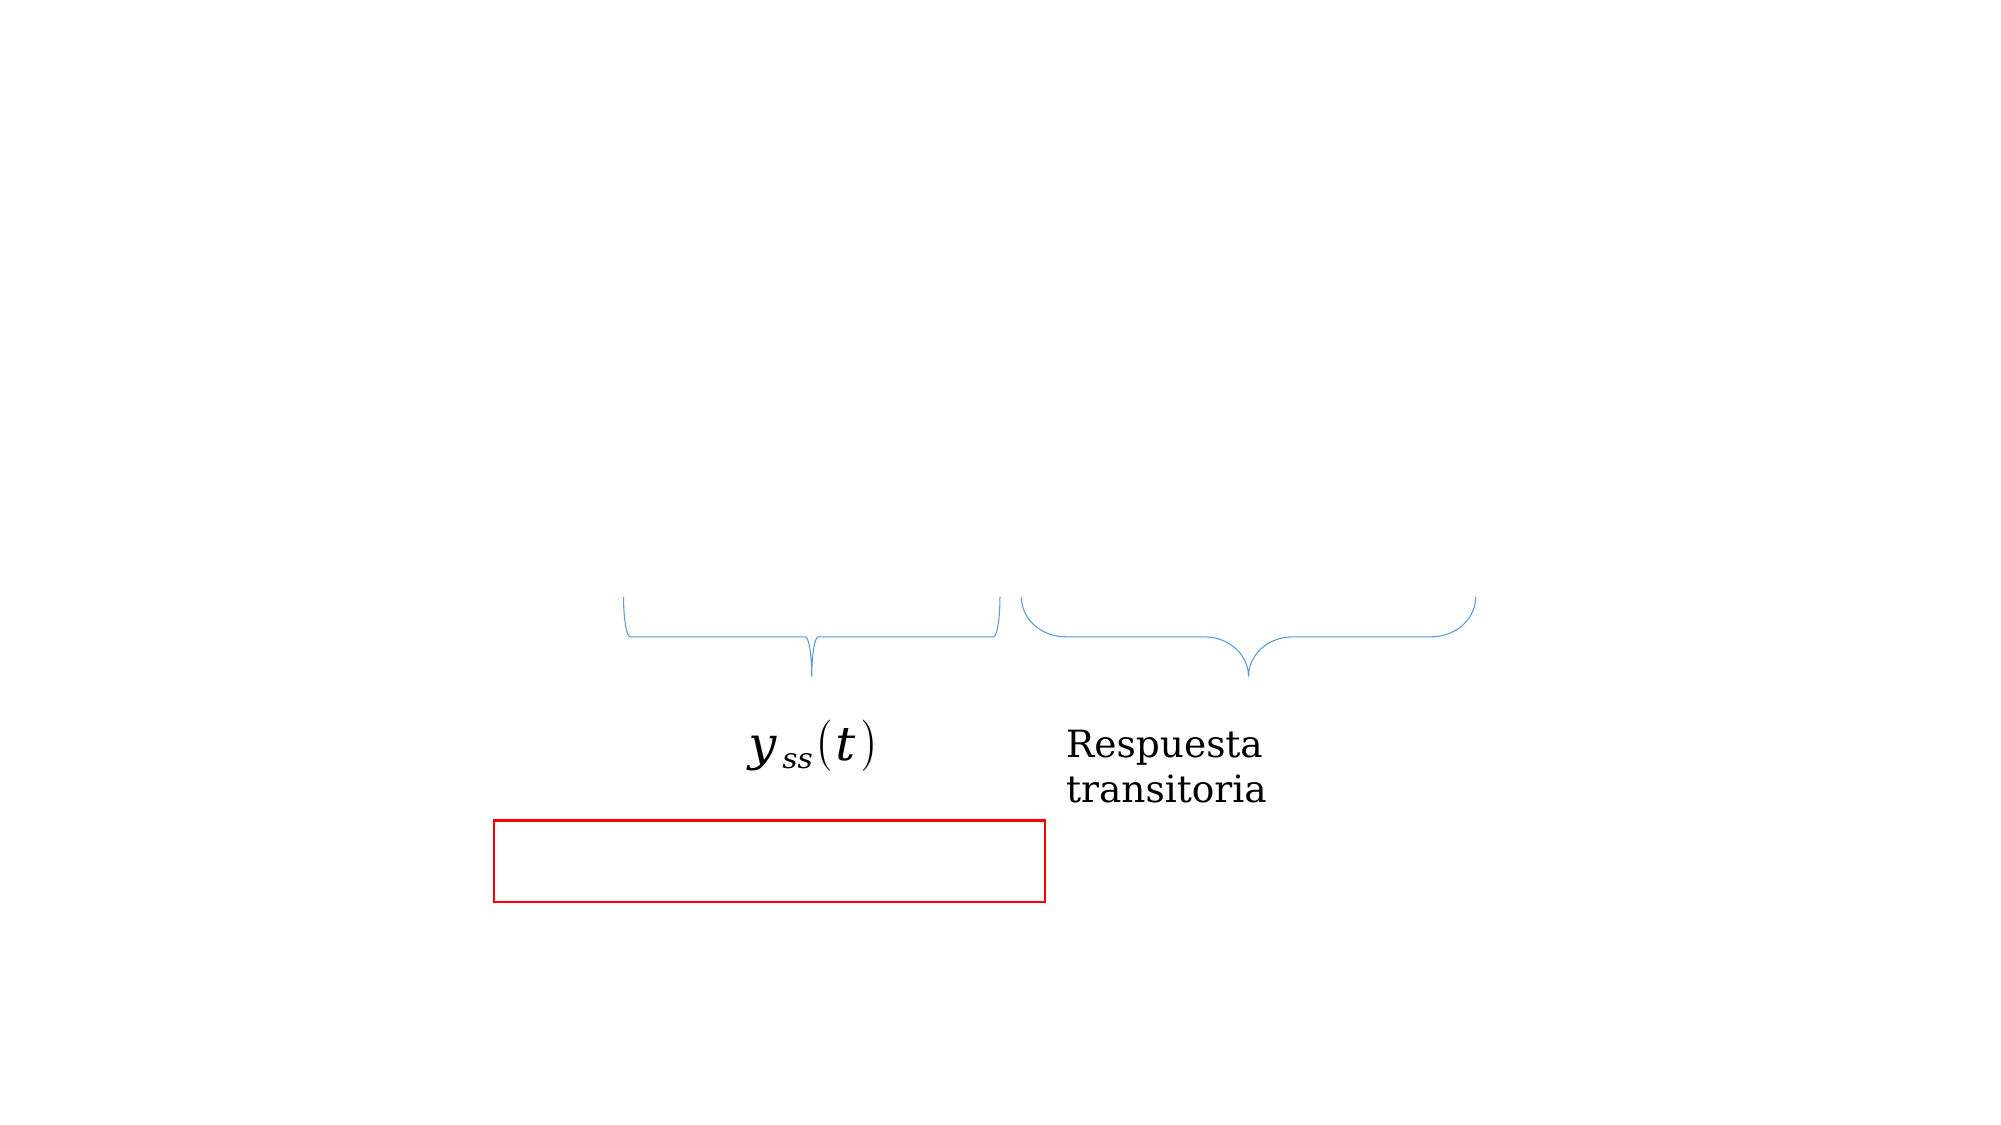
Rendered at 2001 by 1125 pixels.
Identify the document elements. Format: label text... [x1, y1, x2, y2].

text_box [623, 597, 1001, 677]
text_box [1020, 597, 1477, 677]
text_box [493, 819, 1046, 903]
text_box Respuesta transitoria [1051, 712, 1487, 818]
